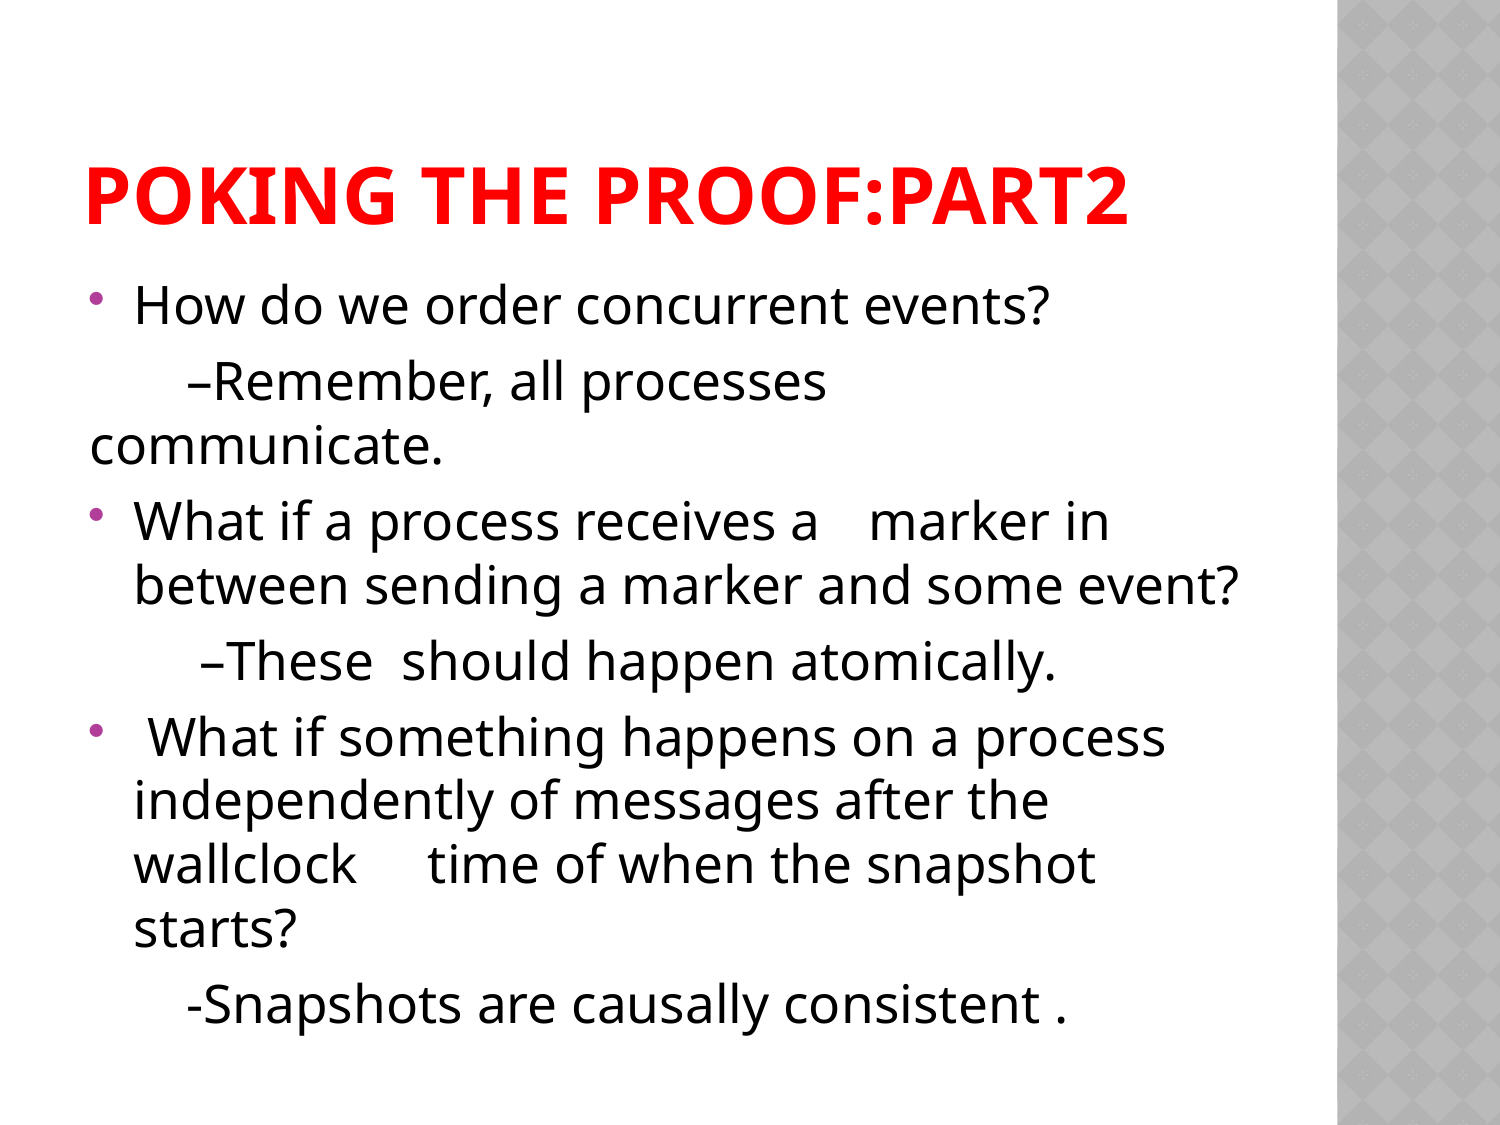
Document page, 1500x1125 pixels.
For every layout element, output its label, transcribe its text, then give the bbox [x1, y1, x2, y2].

title Poking the proof:part2 [75, 52, 1263, 240]
list How do we order concurrent events? –Remember, all processes communicate. What if a process receives a marker in between sending a marker and some event? –These should happen atomically. What if something happens on a process independently of messages after the wallclock time of when the snapshot starts? -Snapshots are causally consistent . [75, 264, 1263, 1059]
